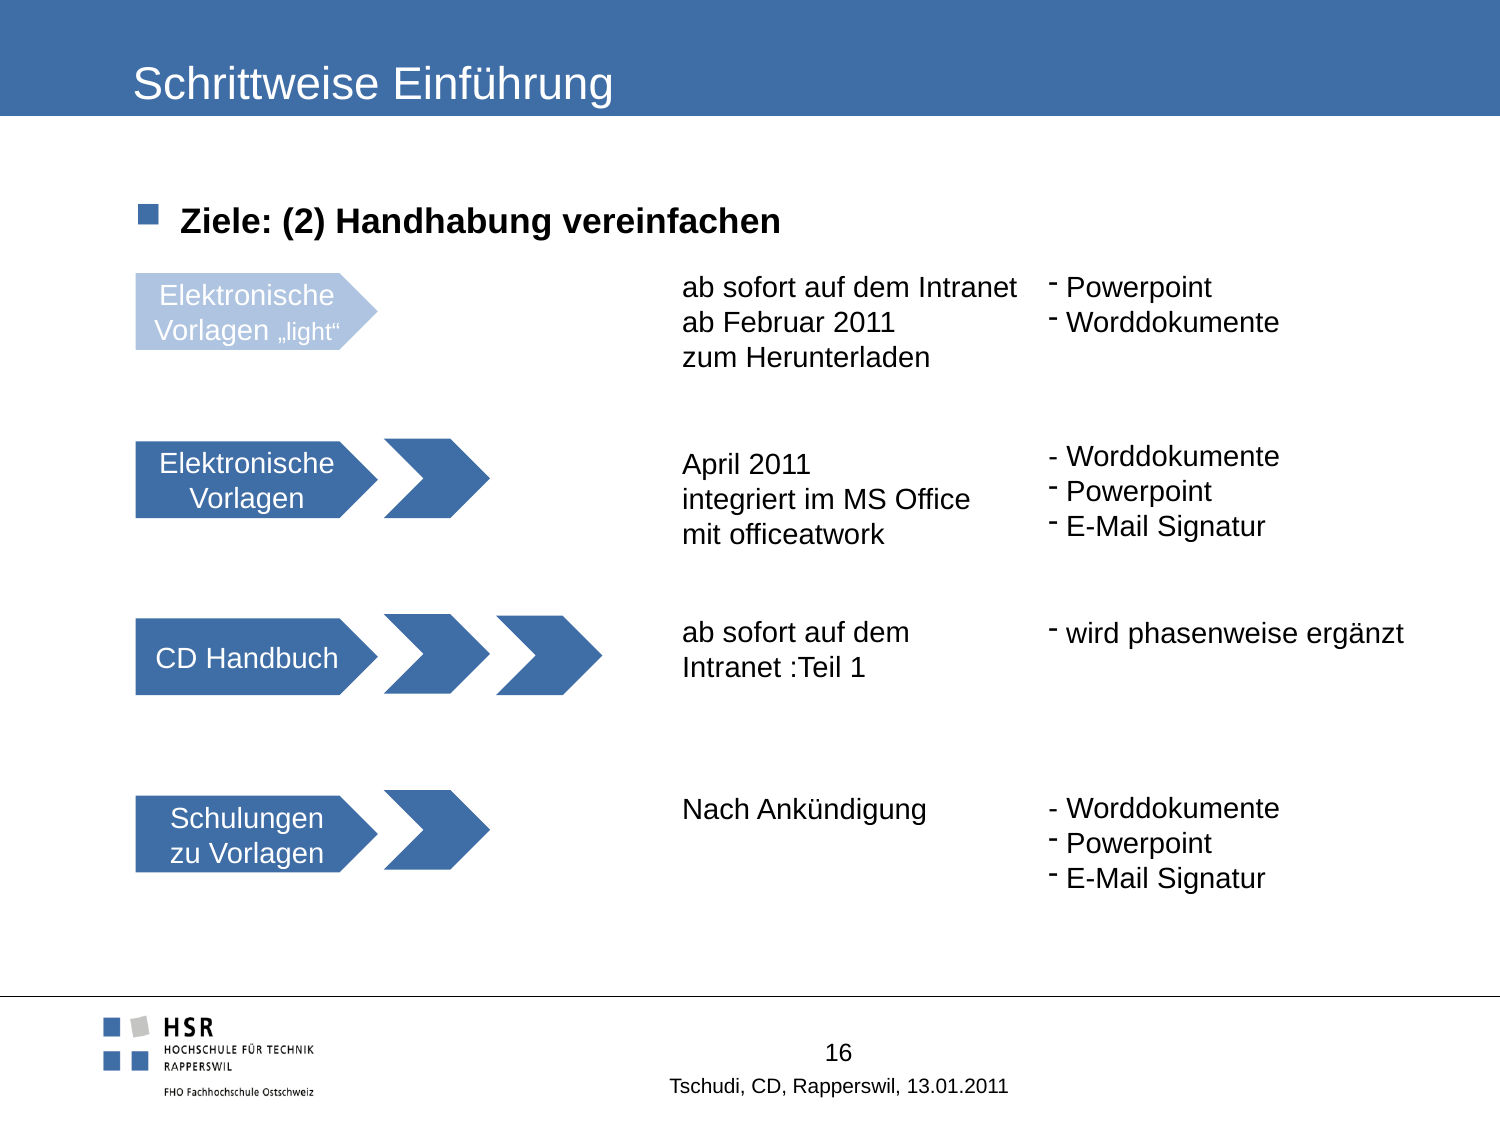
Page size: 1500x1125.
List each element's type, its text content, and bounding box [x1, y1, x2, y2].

text_box April 2011 integriert im MS Office mit officeatwork [667, 438, 1010, 558]
text_box [381, 787, 493, 872]
text_box [494, 613, 605, 698]
slide_number 16 [503, 1042, 1175, 1062]
text_box Nach Ankündigung [667, 783, 1010, 834]
text_box Elektronische Vorlagen „light“ [133, 270, 380, 352]
text_box Schulungen zu Vorlagen [133, 793, 380, 875]
text_box ab sofort auf dem Intranet ab Februar 2011 zum Herunterladen [667, 260, 1052, 381]
text_box Elektronische Vorlagen [133, 439, 380, 521]
text_box [381, 611, 493, 696]
title Schrittweise Einführung [0, 0, 1500, 116]
text_box - Worddokumente Powerpoint E-Mail Signatur [1033, 782, 1317, 902]
text_box - Worddokumente Powerpoint E-Mail Signatur [1033, 429, 1317, 550]
text_box wird phasenweise ergänzt [1033, 606, 1477, 657]
list Ziele: (2) Handhabung vereinfachen [76, 190, 1424, 982]
footer Tschudi, CD, Rapperswil, 13.01.2011 [501, 1064, 1177, 1106]
picture [60, 1001, 327, 1111]
text_box Powerpoint Worddokumente [1033, 261, 1477, 346]
text_box ab sofort auf dem Intranet :Teil 1 [667, 606, 1010, 691]
text_box [381, 436, 493, 521]
text_box CD Handbuch [133, 616, 380, 698]
